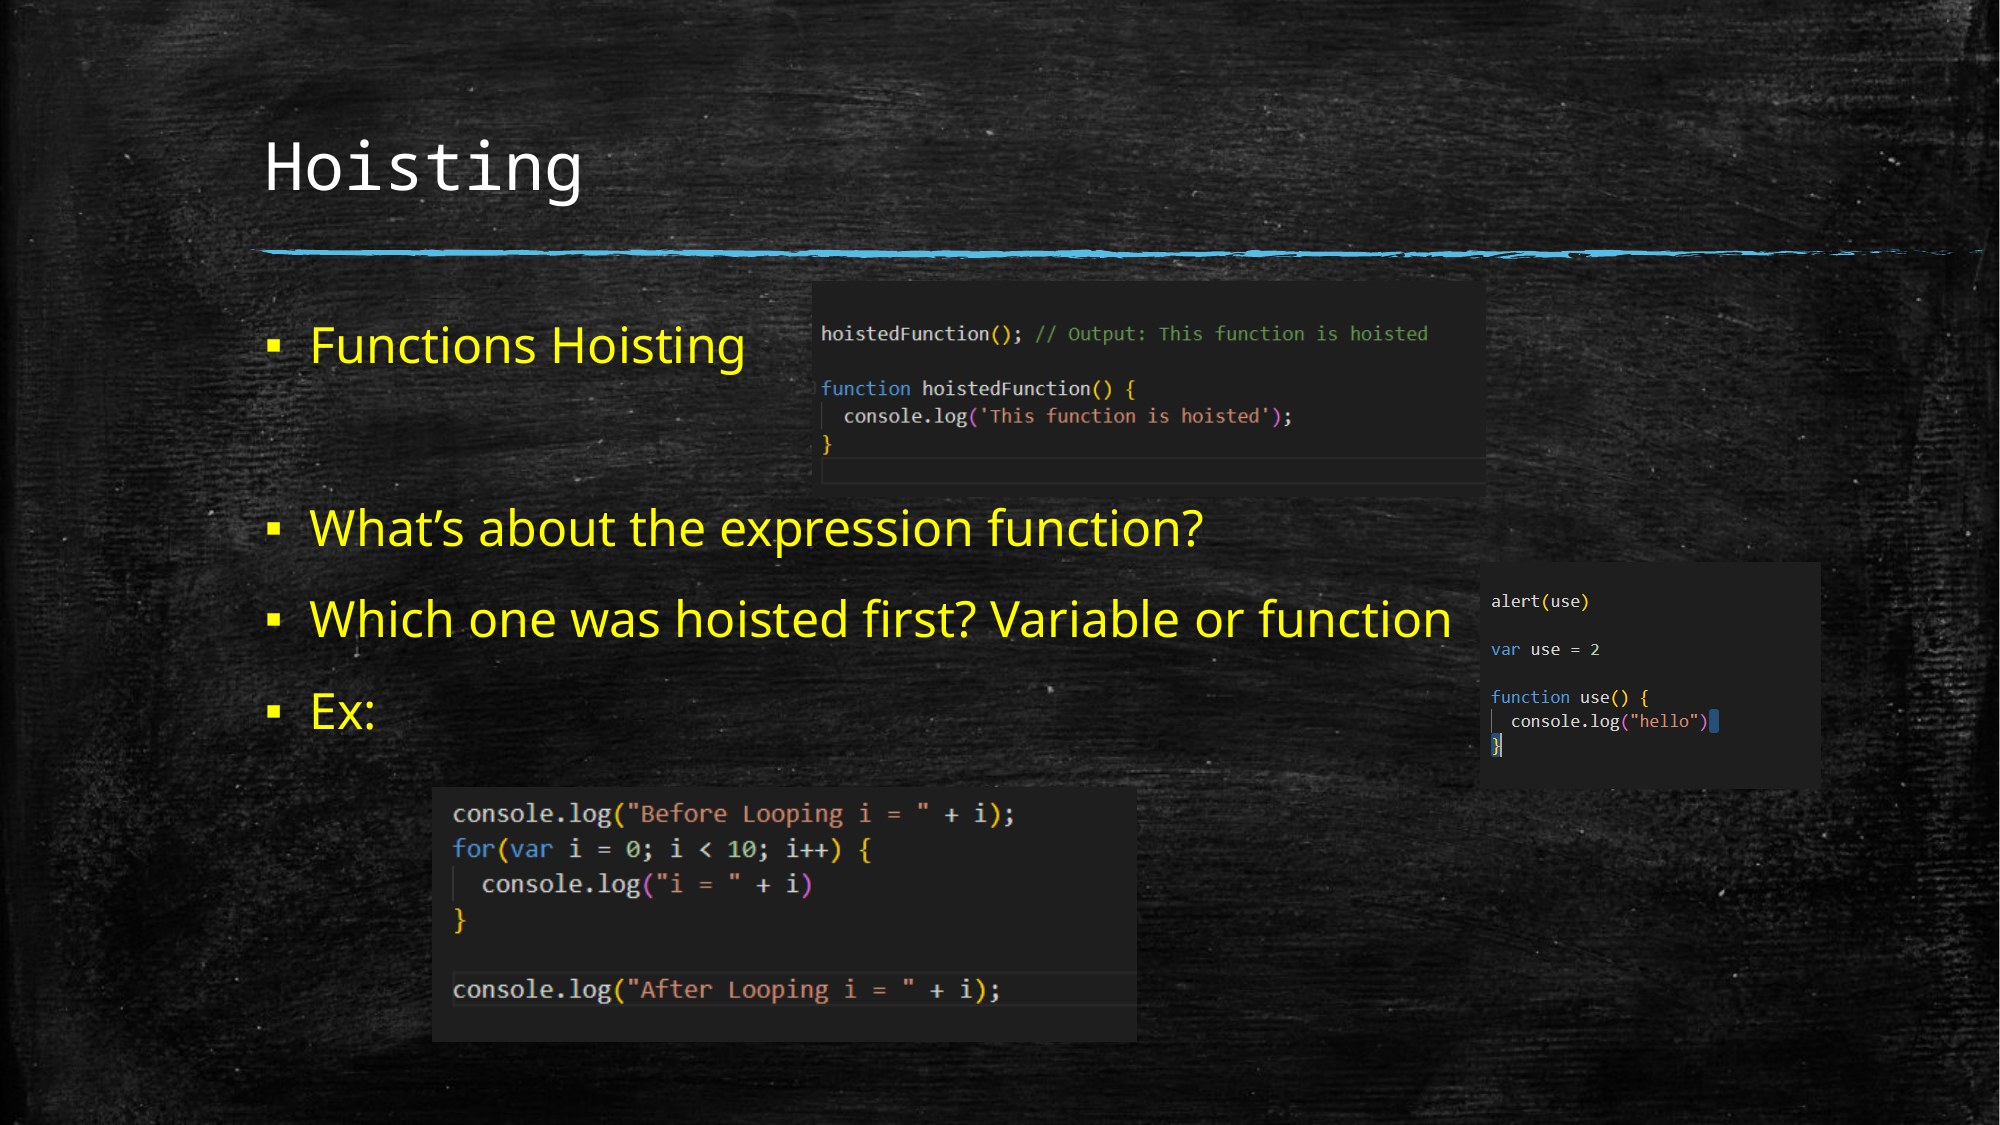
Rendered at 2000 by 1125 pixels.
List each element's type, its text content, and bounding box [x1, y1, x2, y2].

picture [812, 281, 1486, 497]
picture [432, 787, 1138, 1042]
list Functions Hoisting What’s about the expression function? Which one was hoisted first? Variable or function Ex: [249, 312, 1750, 1013]
title Hoisting [249, 45, 1750, 213]
picture [1480, 562, 1821, 789]
